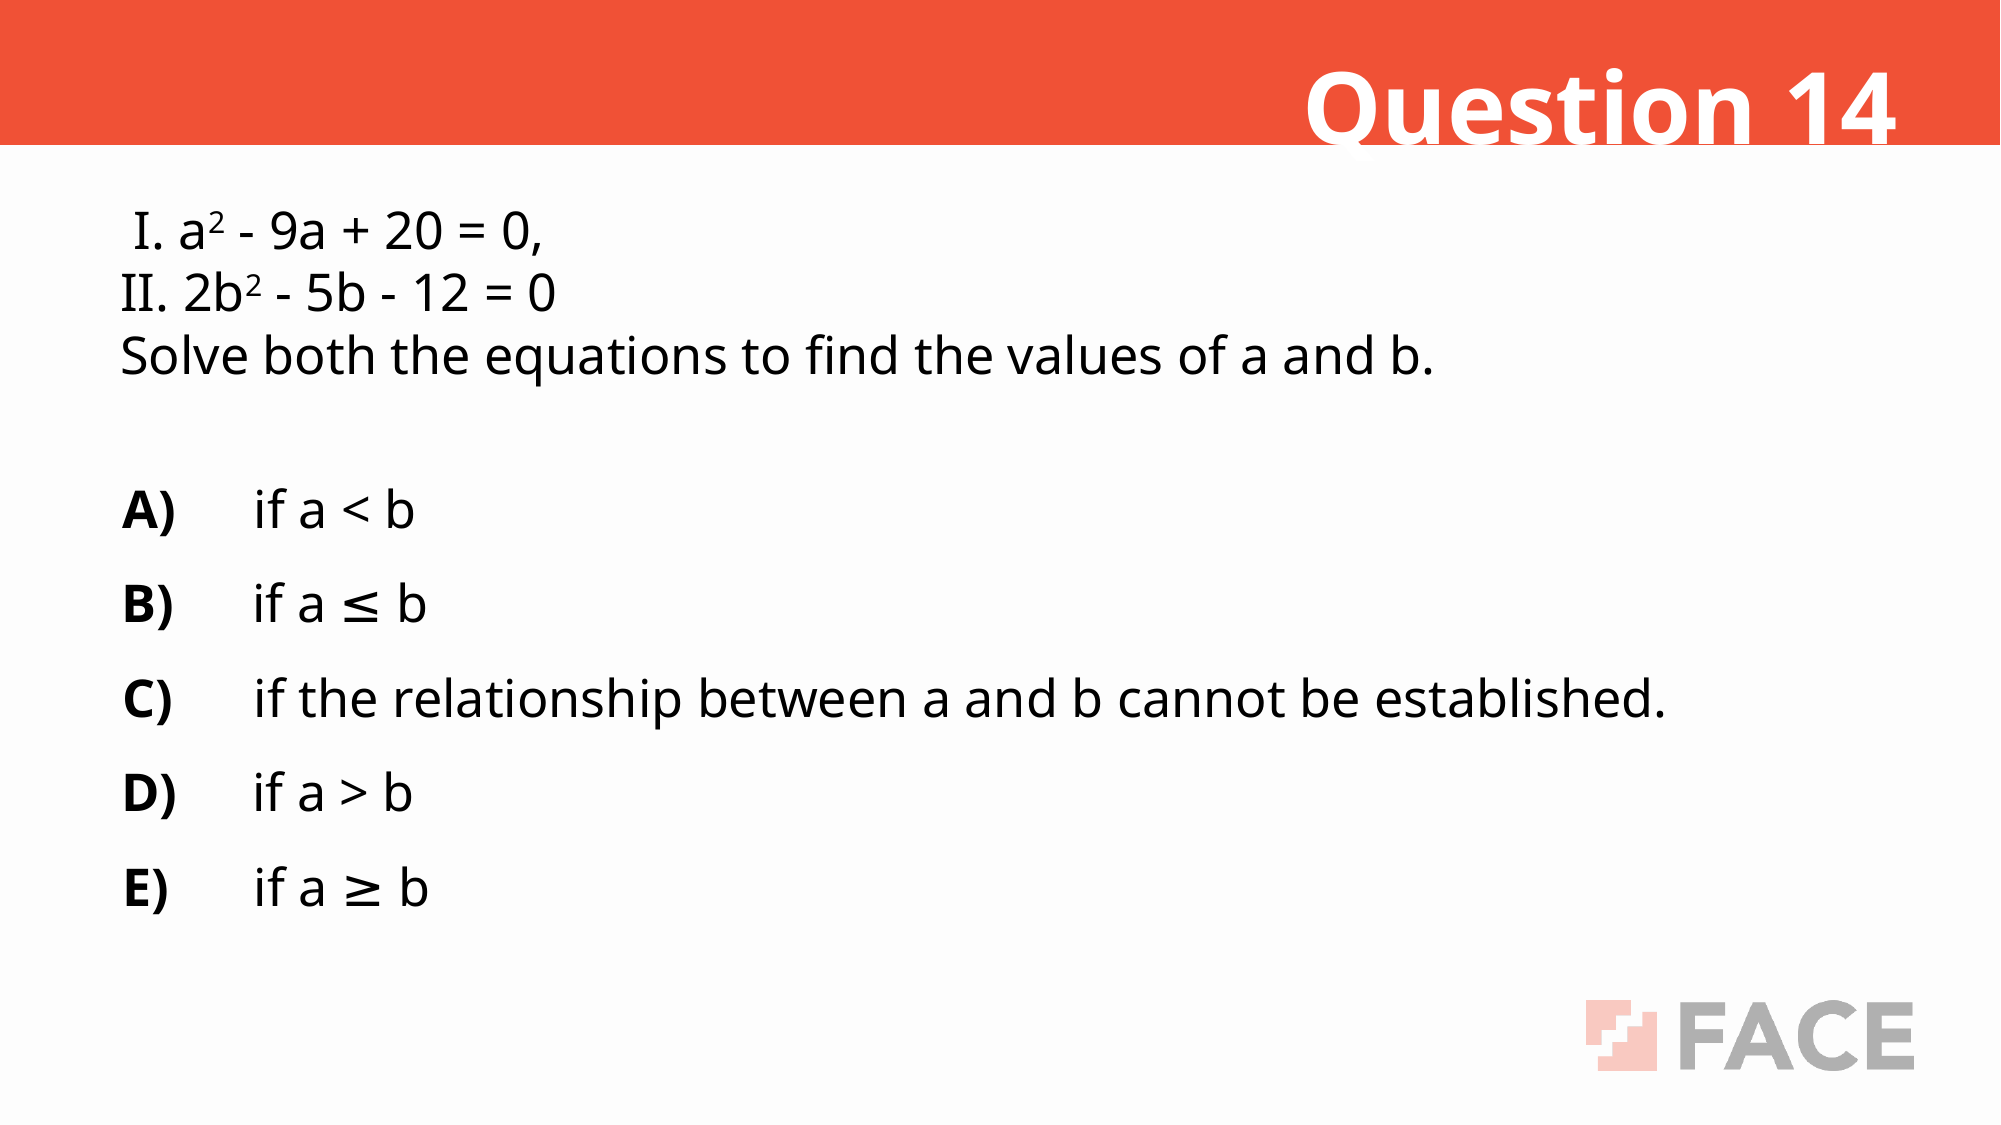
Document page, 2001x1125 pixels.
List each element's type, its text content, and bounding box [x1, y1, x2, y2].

text_box E) [107, 815, 223, 925]
text_box if a > b [237, 720, 1894, 830]
text_box C) [107, 626, 223, 736]
text_box I. a2 - 9a + 20 = 0, II. 2b2 - 5b - 12 = 0 Solve both the equations to find the values of a and b. [105, 189, 1895, 392]
text_box if a < b [238, 437, 1896, 547]
text_box [0, 0, 2000, 147]
text_box A) [107, 437, 223, 547]
text_box if a ≥ b [238, 815, 1896, 925]
text_box Question 14 [638, 37, 1914, 173]
text_box B) [106, 531, 221, 641]
text_box if the relationship between a and b cannot be established. [238, 626, 1896, 736]
text_box if a ≤ b [237, 531, 1894, 641]
text_box D) [106, 720, 221, 830]
picture [1586, 1000, 1914, 1072]
